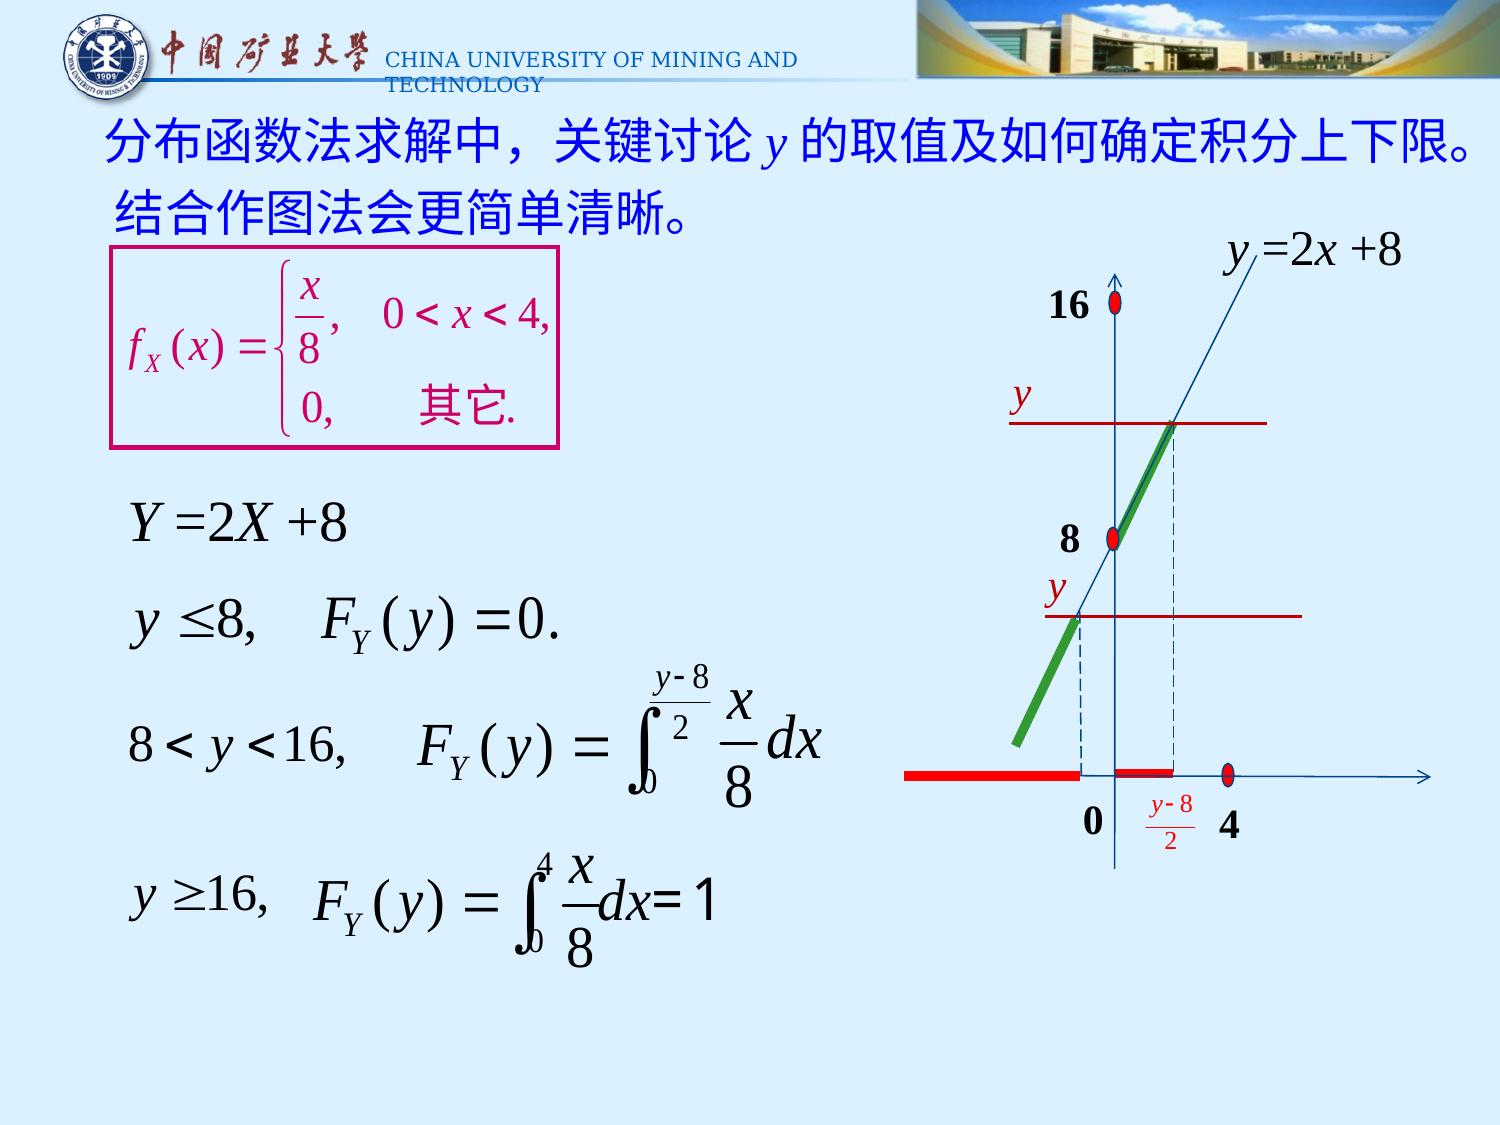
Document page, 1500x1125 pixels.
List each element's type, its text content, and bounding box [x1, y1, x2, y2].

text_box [112, 249, 557, 446]
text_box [981, 652, 1110, 714]
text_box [309, 577, 567, 667]
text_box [997, 357, 1268, 424]
text_box 结合作图法会更简单清晰。 [100, 173, 730, 249]
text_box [118, 860, 280, 936]
text_box y =2x +8 [1212, 207, 1431, 254]
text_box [915, 255, 1432, 870]
picture [59, 10, 160, 111]
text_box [1138, 784, 1207, 861]
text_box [609, 648, 832, 819]
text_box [120, 584, 270, 662]
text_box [302, 826, 719, 977]
text_box 分布函数法求解中，关键讨论y的取值及如何确定积分上下限。 [88, 101, 1465, 177]
picture [918, 0, 1500, 77]
text_box Y =2X +8 [112, 475, 494, 560]
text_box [120, 710, 357, 787]
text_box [406, 703, 604, 788]
